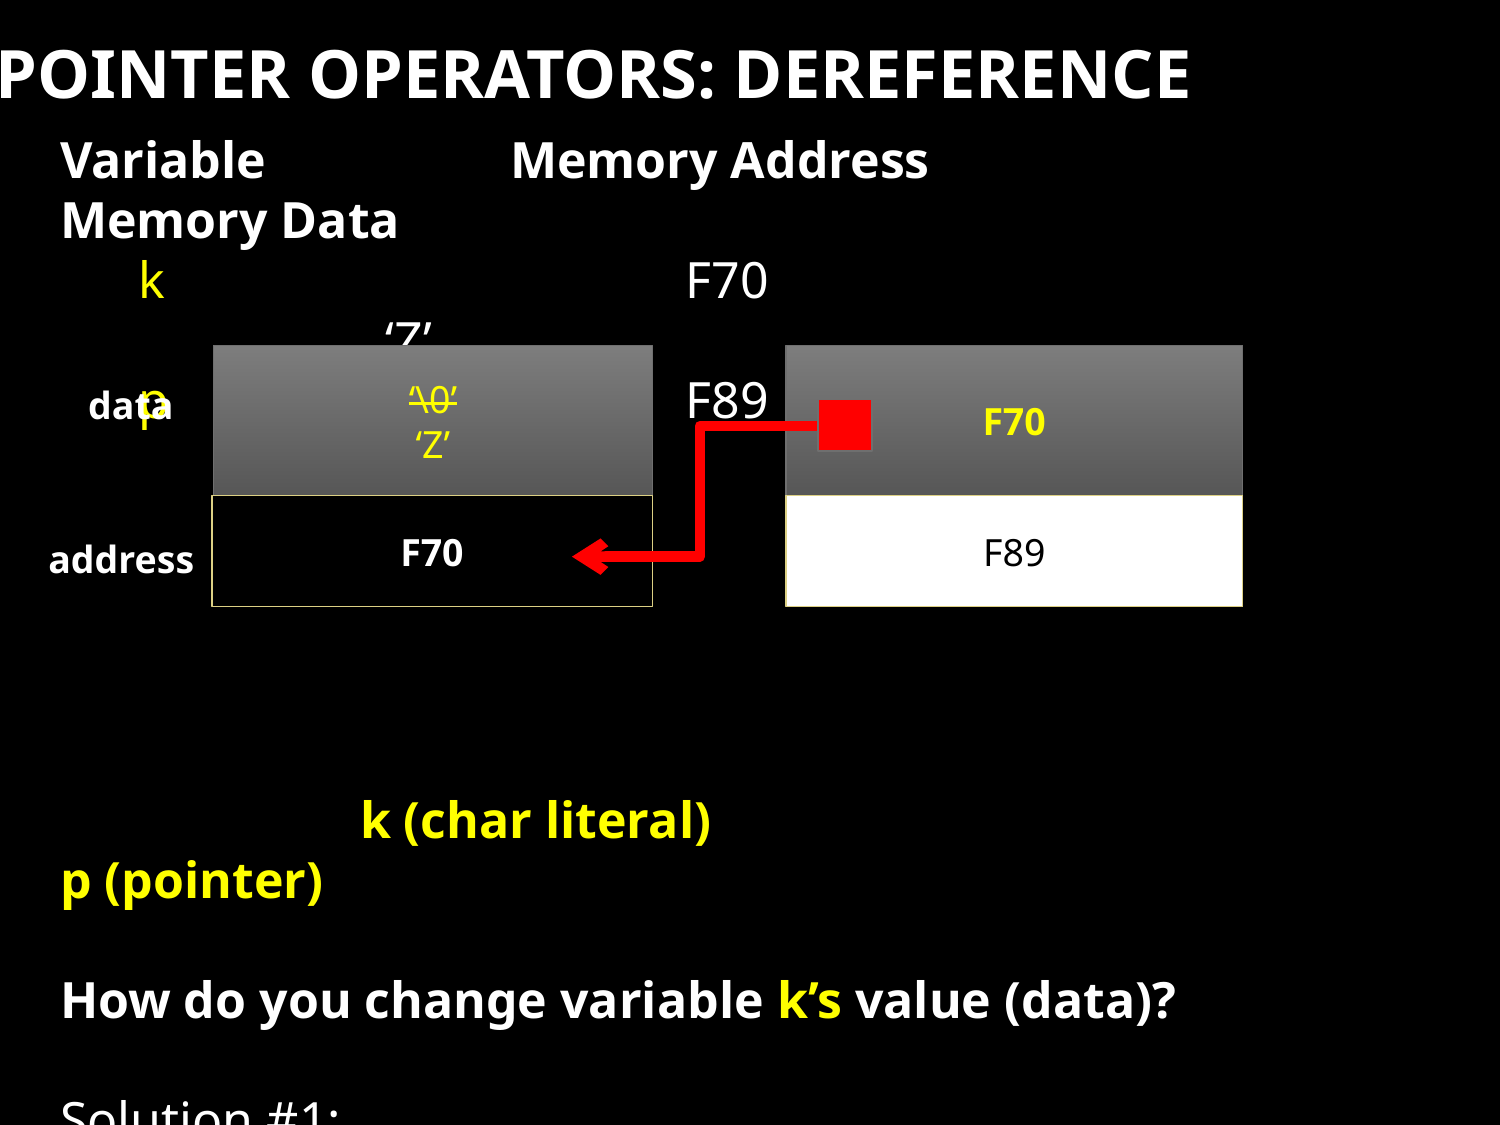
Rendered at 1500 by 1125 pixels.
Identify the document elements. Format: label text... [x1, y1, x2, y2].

text_box ‘\0’ ‘Z’ [213, 345, 653, 495]
text_box F89 [785, 495, 1243, 607]
text_box address [33, 528, 210, 589]
text_box Variable Memory Address Memory Data k F70 ‘Z’ p F89 F70 k (char literal) p (pointer) How do you change variable k’s value (data)? Solution #1: char k = ‘Z’; Solution #2: p = &k; *p = ‘Z’; [45, 120, 1442, 1125]
text_box data [73, 374, 189, 435]
text_box [817, 399, 873, 452]
text_box F70 [785, 345, 1243, 495]
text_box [571, 425, 828, 557]
text_box POINTER OPERATORS: DEREFERENCE [0, 24, 1208, 120]
text_box F70 [211, 495, 653, 607]
